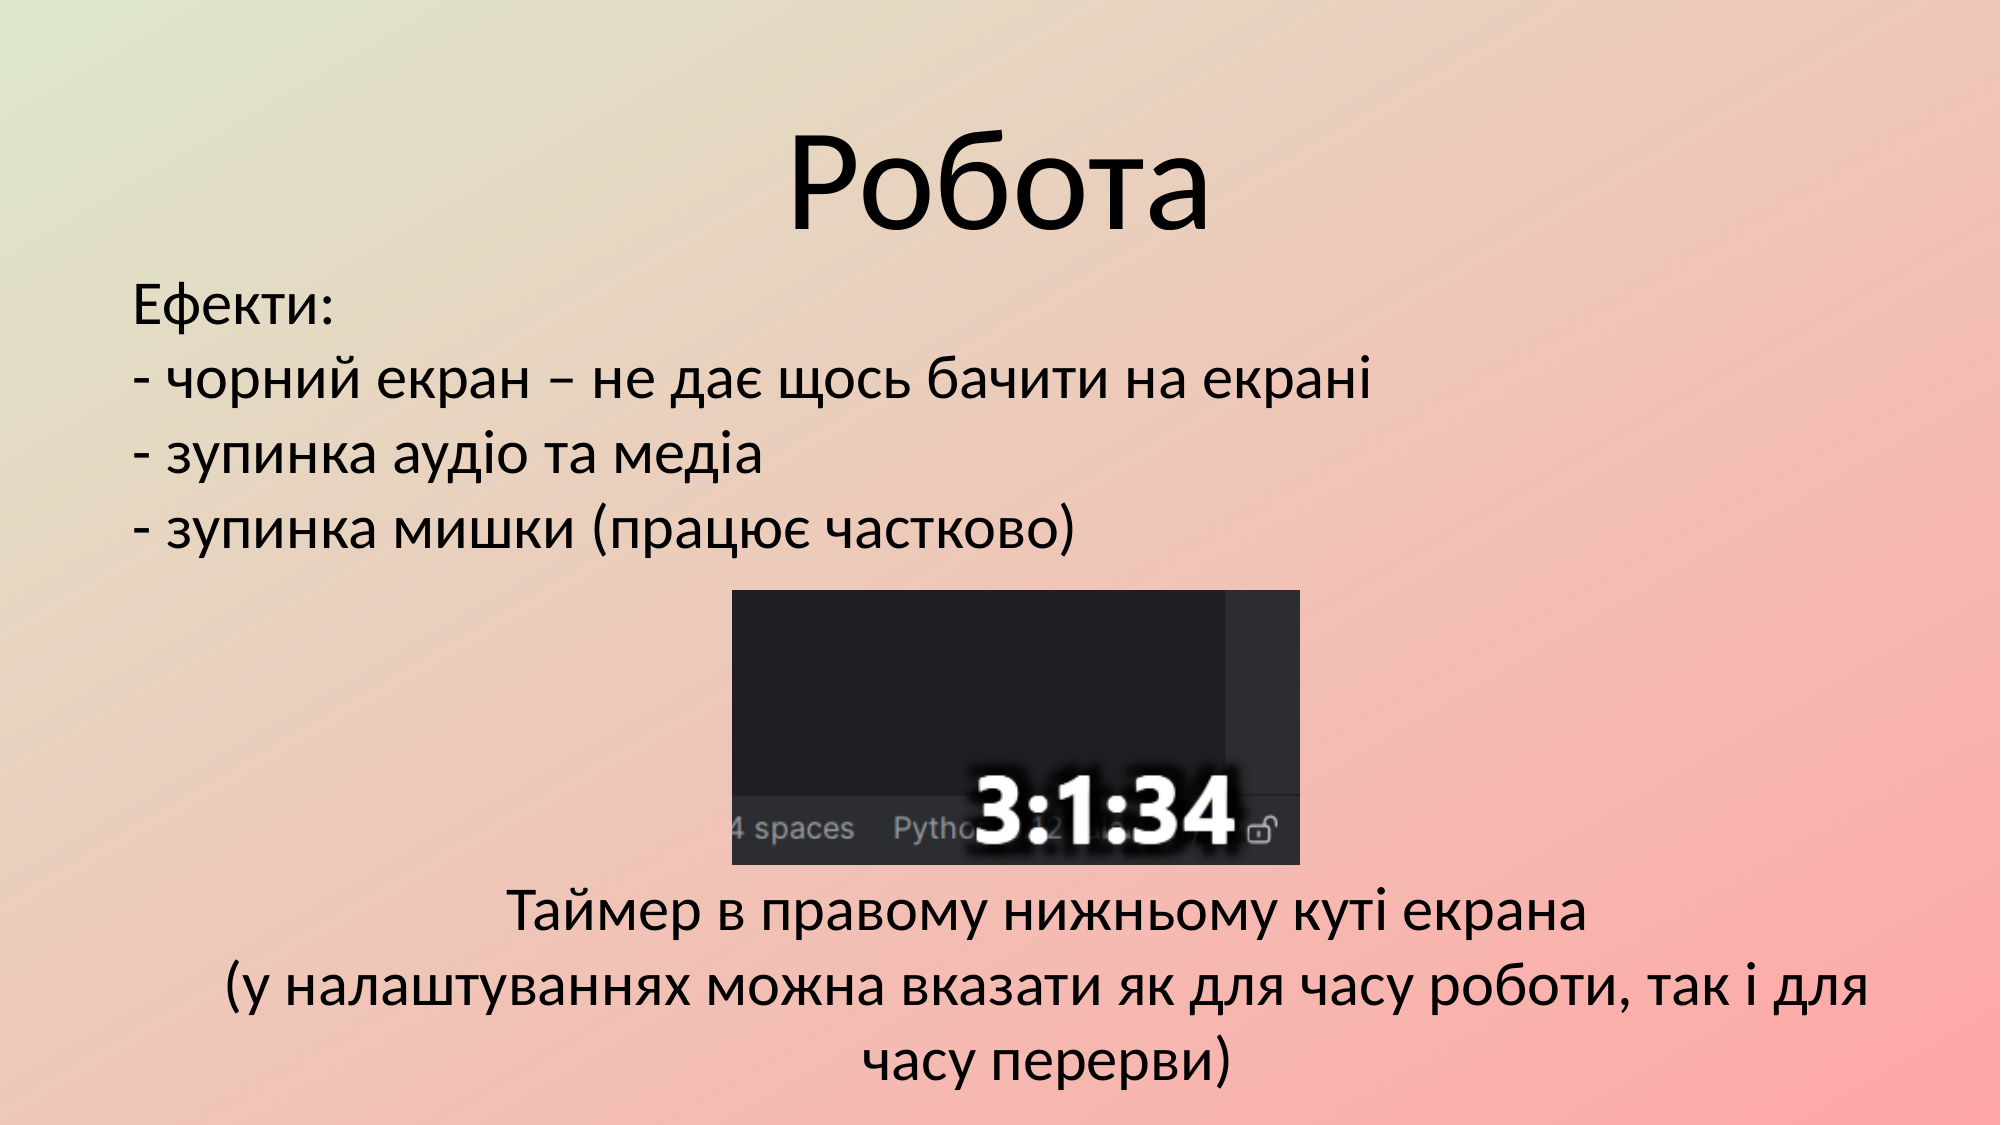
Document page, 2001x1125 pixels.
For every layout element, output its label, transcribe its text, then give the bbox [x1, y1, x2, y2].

text_box Таймер в правому нижньому куті екрана (у налаштуваннях можна вказати як для часу роботи, так і для часу перерви) [206, 856, 1890, 1101]
text_box Ефекти: - чорний екран – не дає щось бачити на екрані - зупинка аудіо та медіа - зупинка мишки (працює частково) [118, 324, 1618, 569]
picture [732, 590, 1300, 865]
title Робота [249, 21, 1750, 266]
